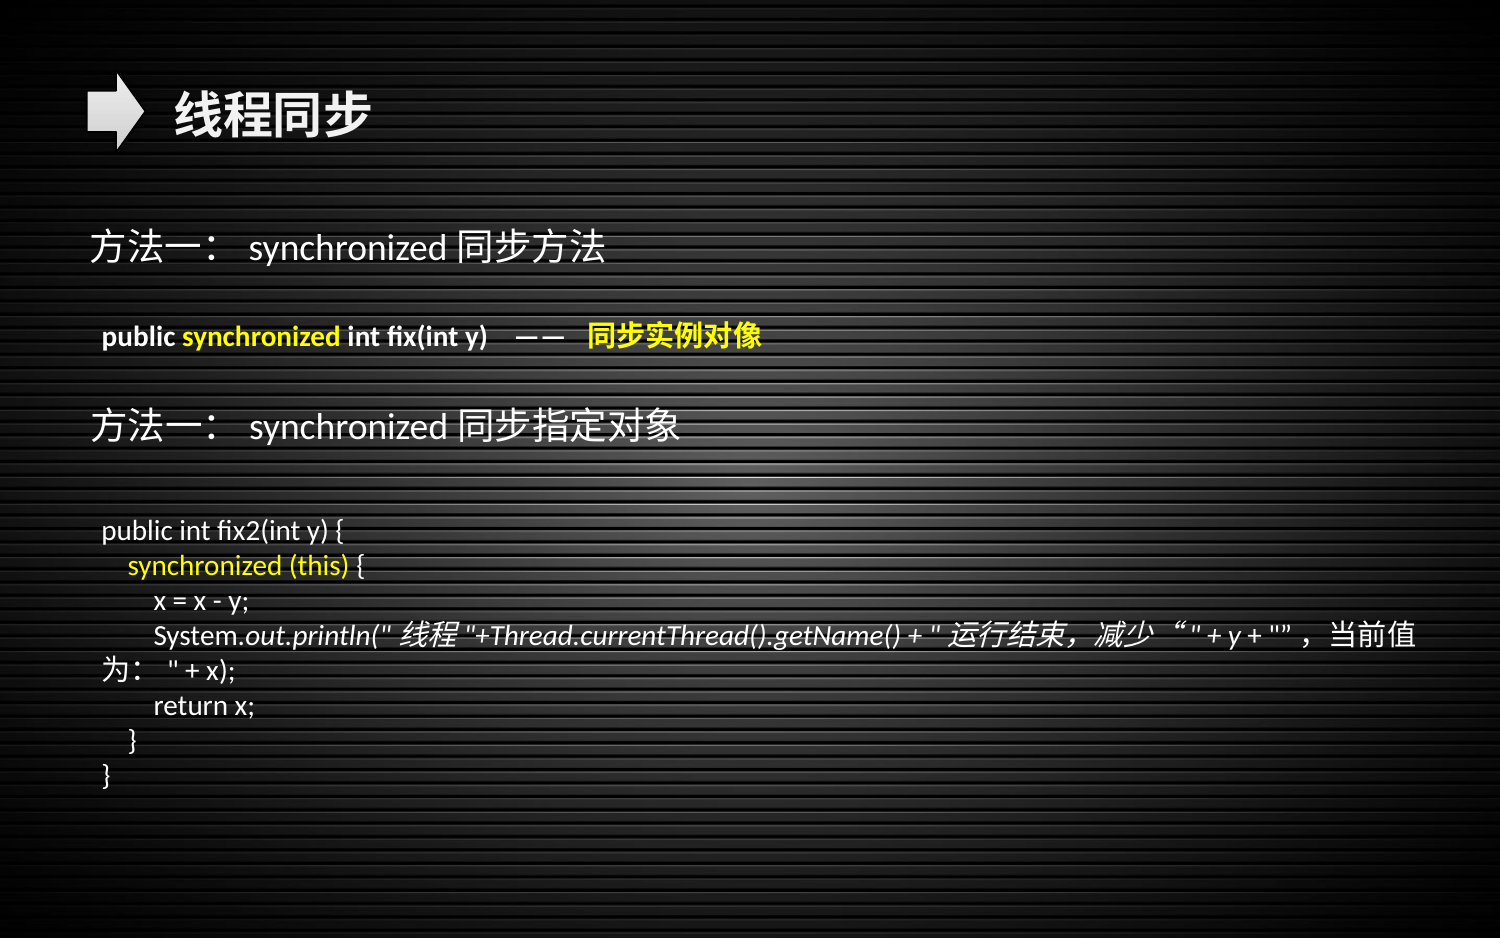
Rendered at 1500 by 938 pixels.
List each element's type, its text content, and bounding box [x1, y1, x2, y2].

picture [0, 0, 1500, 938]
text_box public int fix2(int y) { synchronized (this) { x = x - y; System.out.println("线程"+Thread.currentThread().getName() + "运行结束，减少“" + y + "”，当前值为：" + x); return x; } } [86, 504, 1447, 799]
text_box 方法一：synchronized同步指定对象 [75, 394, 698, 454]
text_box public synchronized int fix(int y) —— 同步实例对像 [86, 309, 1282, 360]
text_box 线程同步 [158, 76, 389, 152]
text_box 方法一：synchronized同步方法 [75, 215, 622, 276]
text_box [85, 69, 146, 154]
